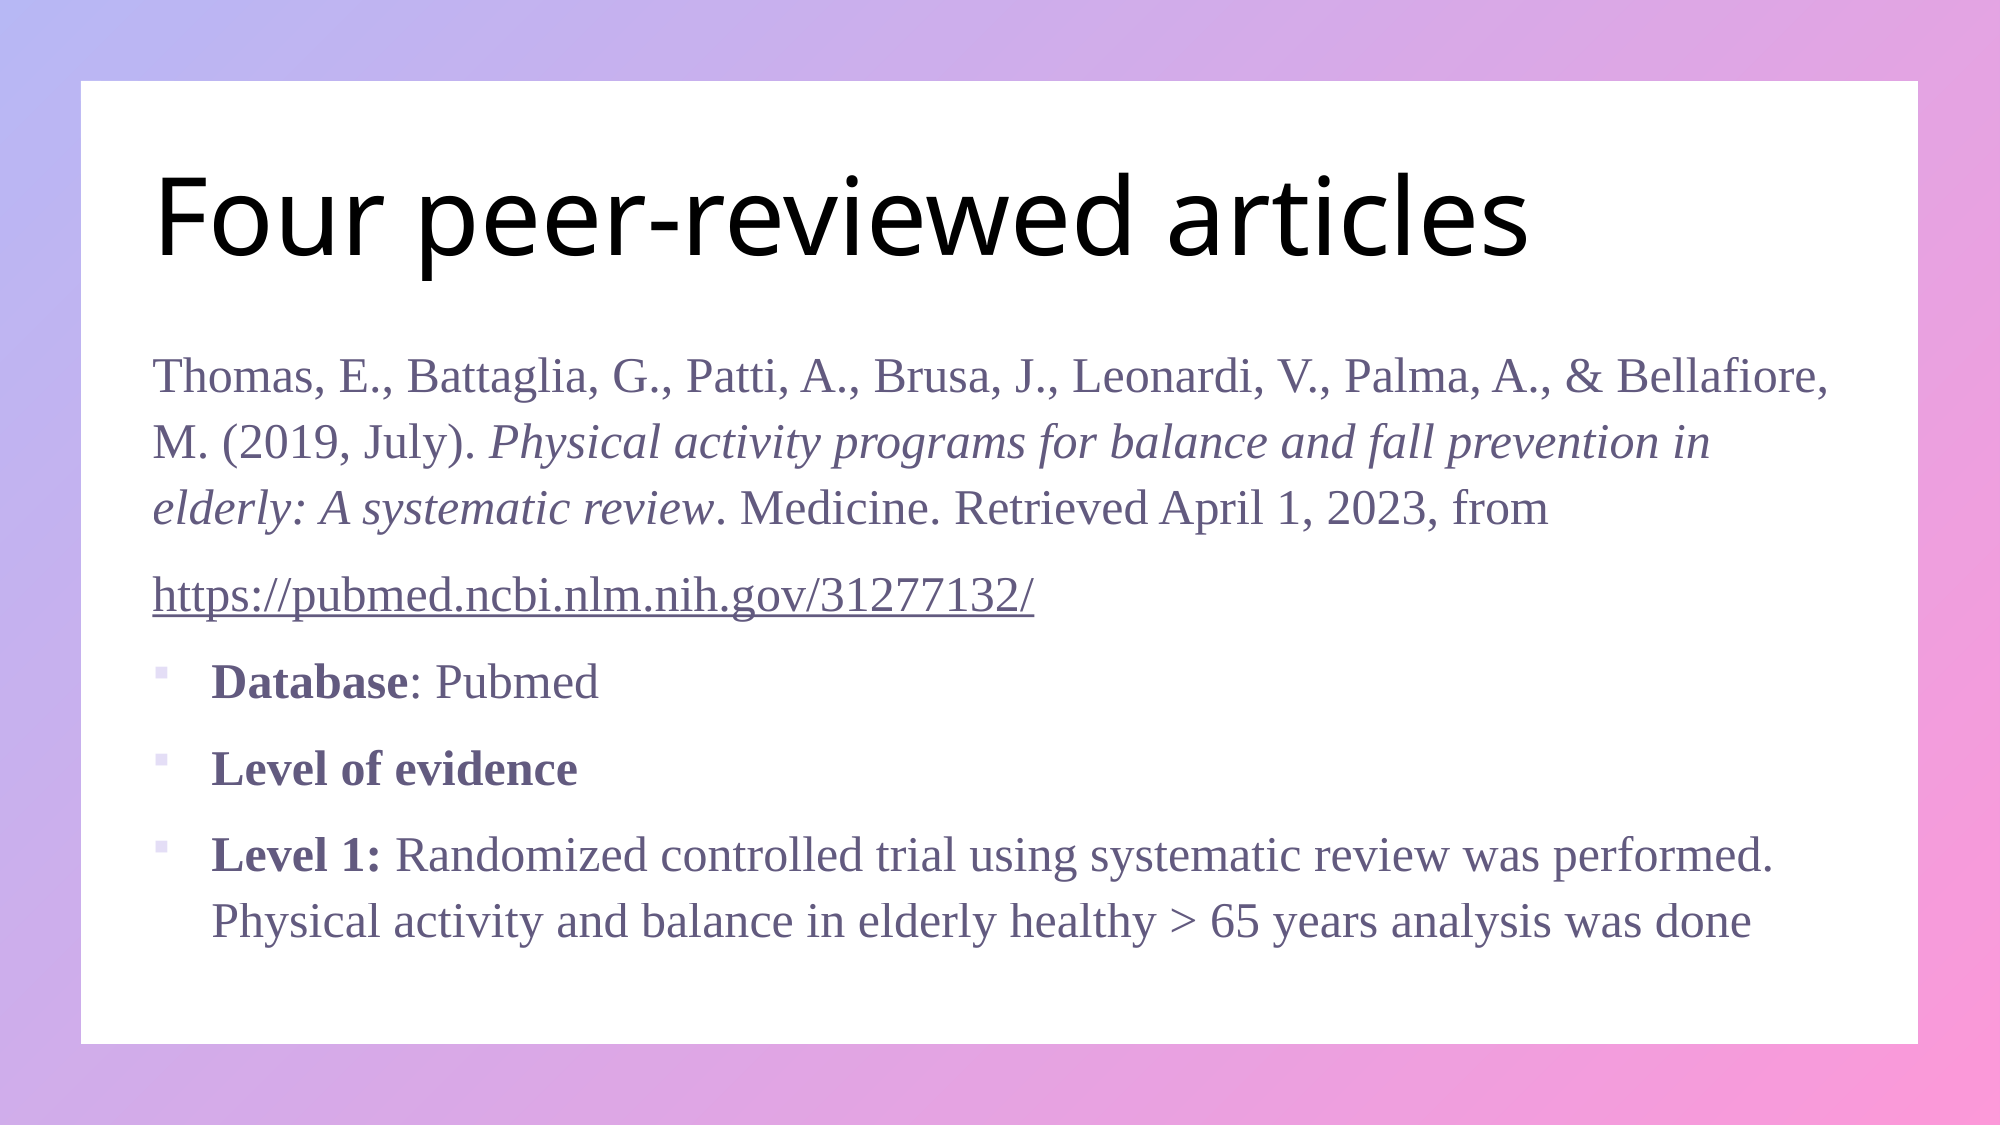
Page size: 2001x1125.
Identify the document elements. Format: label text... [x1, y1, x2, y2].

title Four peer-reviewed articles [137, 111, 1863, 329]
list Thomas, E., Battaglia, G., Patti, A., Brusa, J., Leonardi, V., Palma, A., & Bellafiore, M. (2019, July). Physical activity programs for balance and fall prevention in elderly: A systematic review. Medicine. Retrieved April 1, 2023, from https://pubmed.ncbi.nlm.nih.gov/31277132/ Database: Pubmed Level of evidence Level 1: Randomized controlled trial using systematic review was performed. Physical activity and balance in elderly healthy > 65 years analysis was done [137, 329, 1863, 985]
